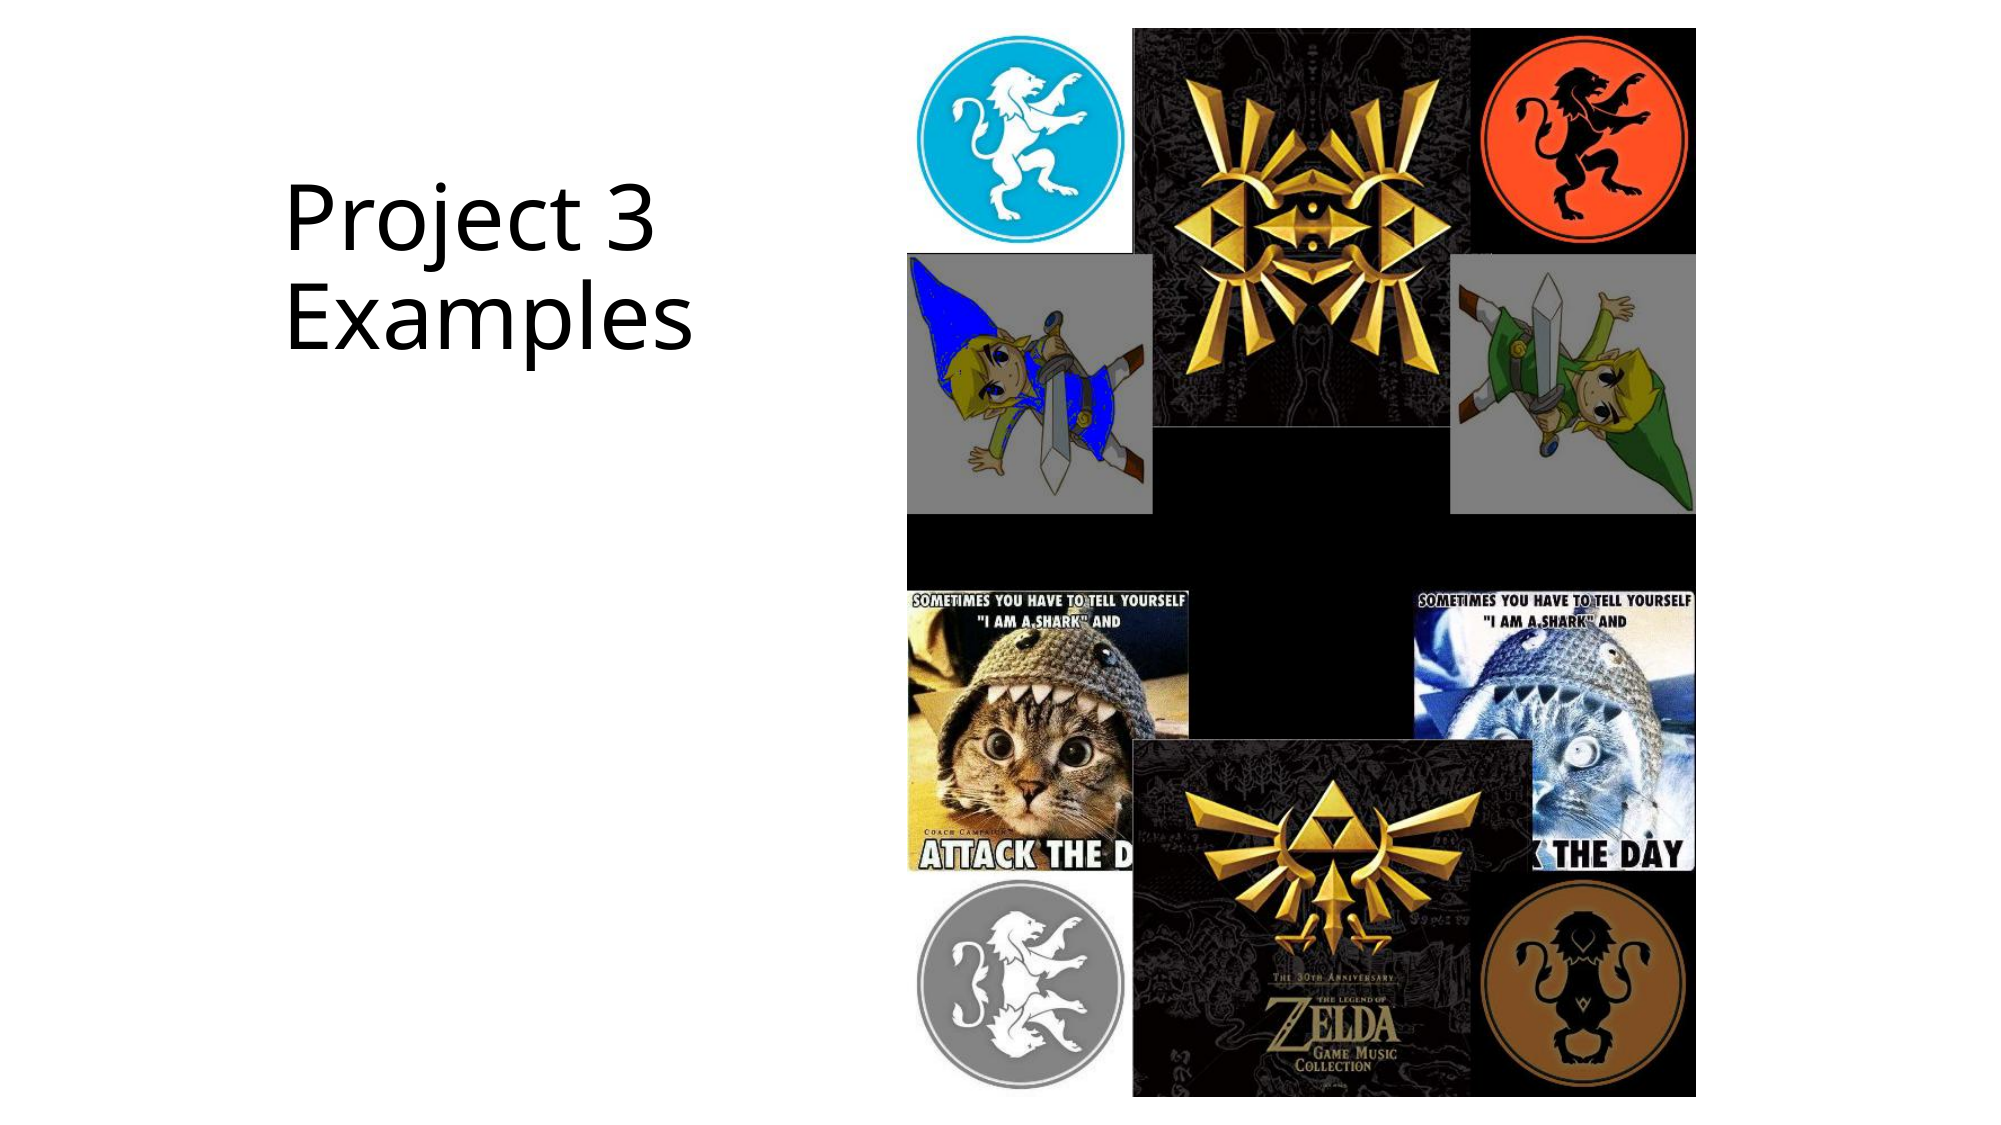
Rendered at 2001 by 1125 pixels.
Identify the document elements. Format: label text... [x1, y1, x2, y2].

title Project 3 Examples [267, 153, 834, 387]
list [907, 27, 1697, 1097]
